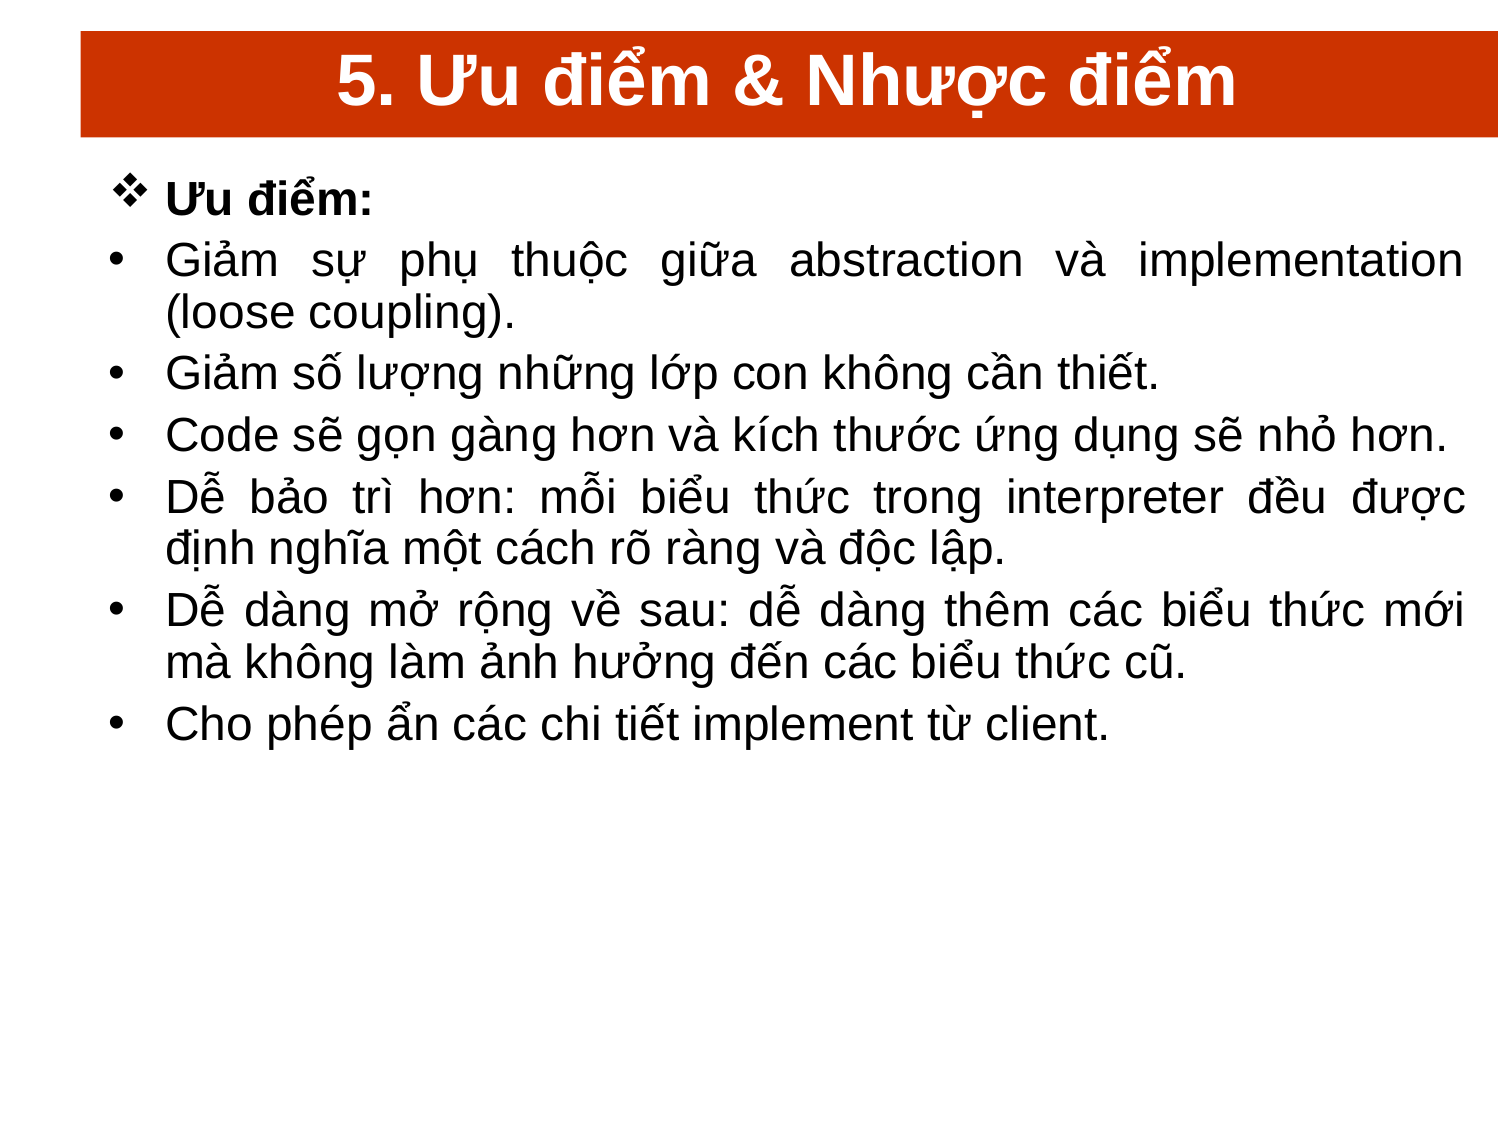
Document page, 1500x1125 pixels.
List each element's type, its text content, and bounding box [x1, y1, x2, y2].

text_box Ưu điểm: Giảm sự phụ thuộc giữa abstraction và implementation (loose coupling). Giảm số lượng những lớp con không cần thiết. Code sẽ gọn gàng hơn và kích thước ứng dụng sẽ nhỏ hơn. Dễ bảo trì hơn: mỗi biểu thức trong interpreter đều được định nghĩa một cách rõ ràng và độc lập. Dễ dàng mở rộng về sau: dễ dàng thêm các biểu thức mới mà không làm ảnh hưởng đến các biểu thức cũ. Cho phép ẩn các chi tiết implement từ client. [93, 166, 1482, 1073]
title 5. Ưu điểm & Nhược điểm [75, 24, 1500, 138]
